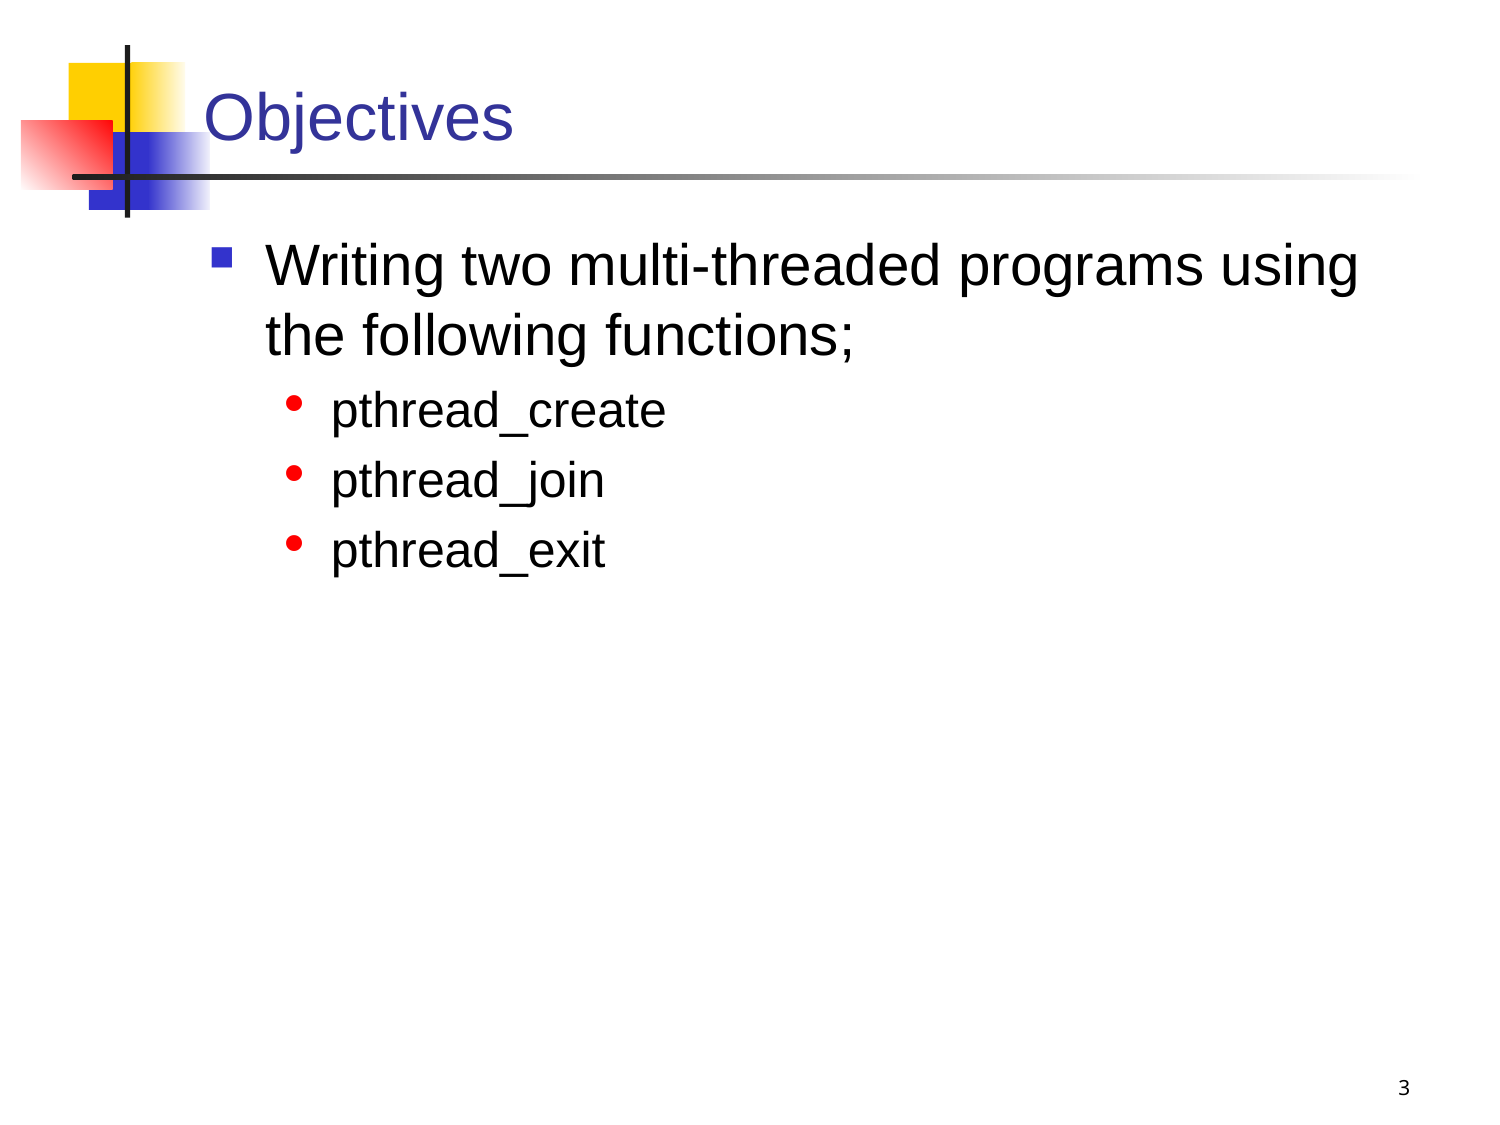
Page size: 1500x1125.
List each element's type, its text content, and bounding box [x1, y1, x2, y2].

list Writing two multi-threaded programs using the following functions; pthread_create pthread_join pthread_exit [193, 220, 1469, 1035]
title Objectives [188, 31, 1468, 162]
slide_number 3 [1112, 1058, 1426, 1111]
